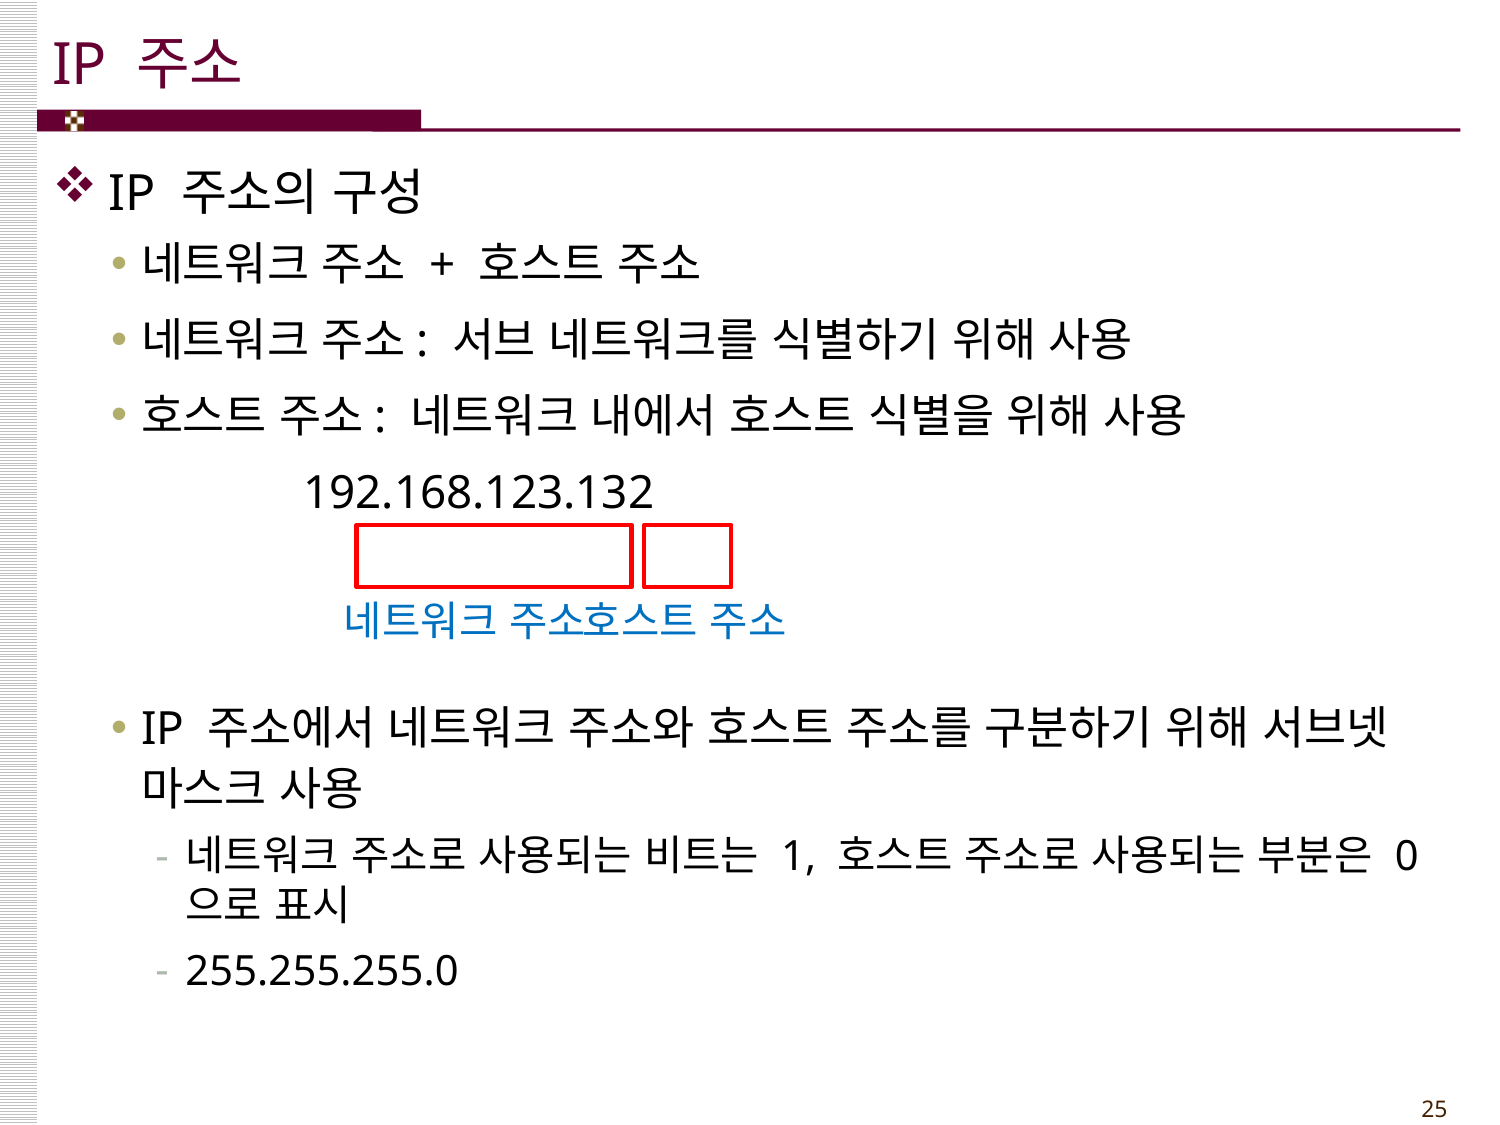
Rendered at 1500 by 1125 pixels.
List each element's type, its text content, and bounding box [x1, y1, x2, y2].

list IP 주소의 구성 네트워크 주소 + 호스트 주소 네트워크 주소: 서브 네트워크를 식별하기 위해 사용 호스트 주소: 네트워크 내에서 호스트 식별을 위해 사용 192.168.123.132 IP 주소에서 네트워크 주소와 호스트 주소를 구분하기 위해 서브넷 마스크 사용 네트워크 주소로 사용되는 비트는 1, 호스트 주소로 사용되는 부분은 0으로 표시 255.255.255.0 [37, 152, 1463, 1091]
picture [65, 111, 84, 131]
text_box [356, 524, 751, 654]
title IP 주소 [37, 13, 1278, 109]
